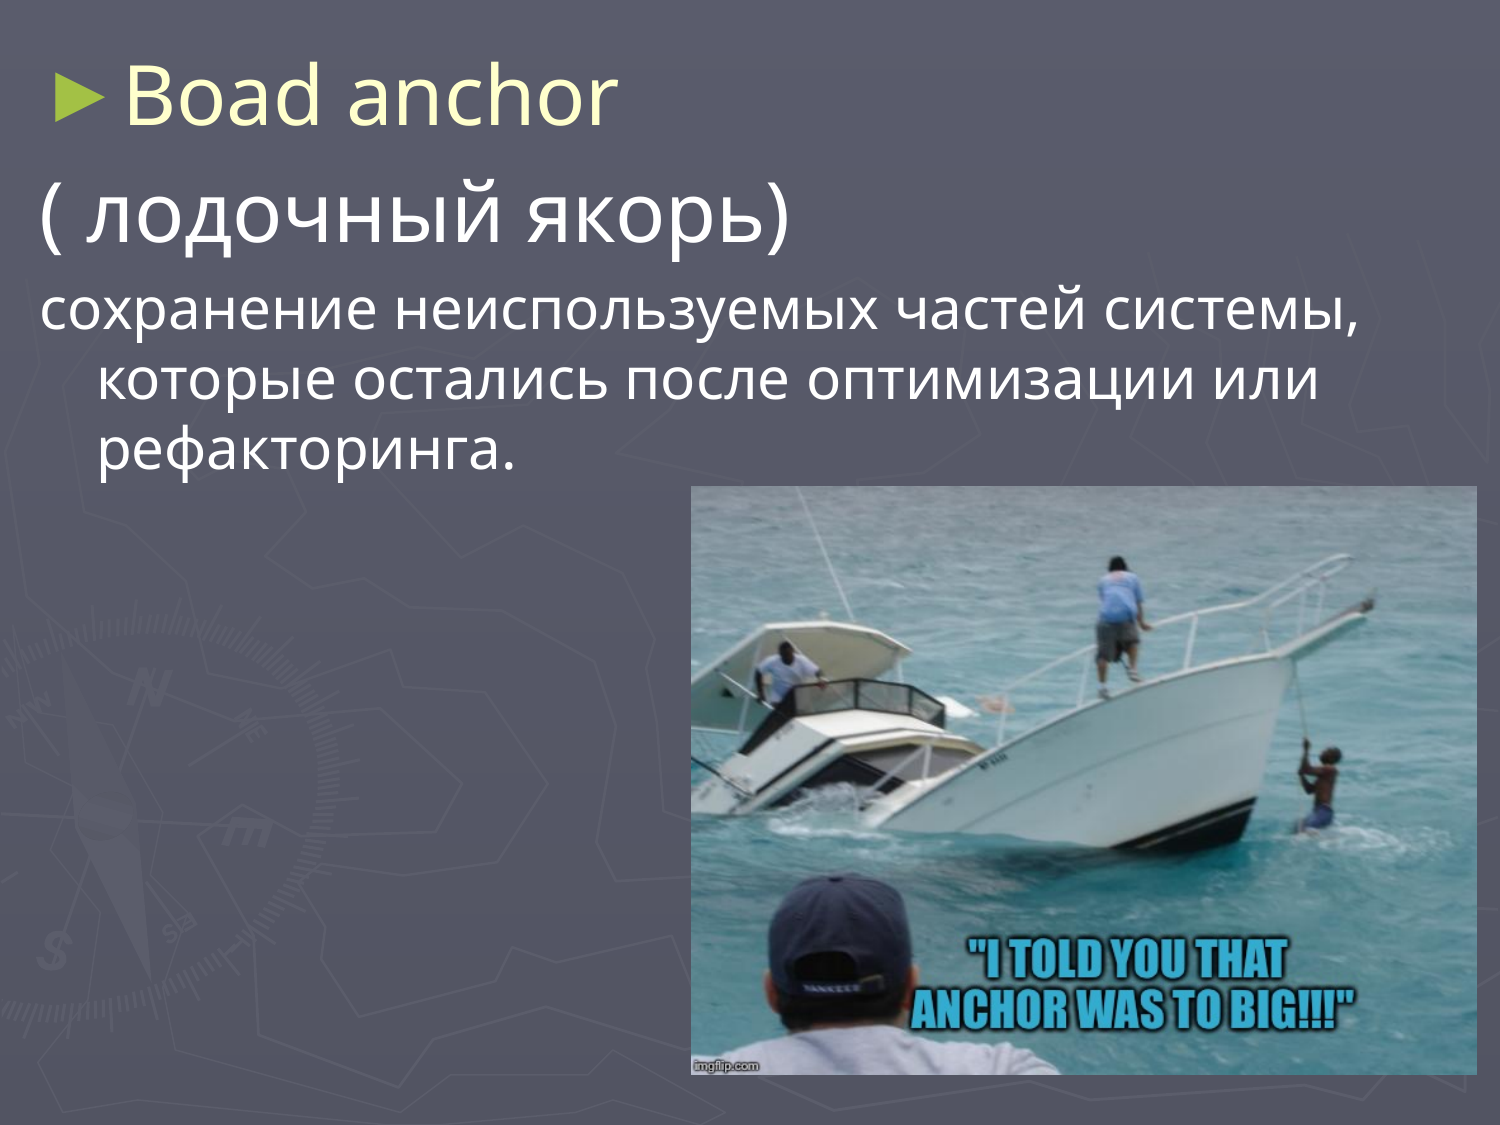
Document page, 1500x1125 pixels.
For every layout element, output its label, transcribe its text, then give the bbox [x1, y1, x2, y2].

list Boad anchor ( лодочный якорь) сохранение неиспользуемых частей системы, которые остались после оптимизации или рефакторинга. [24, 34, 1426, 487]
picture [691, 486, 1477, 1076]
